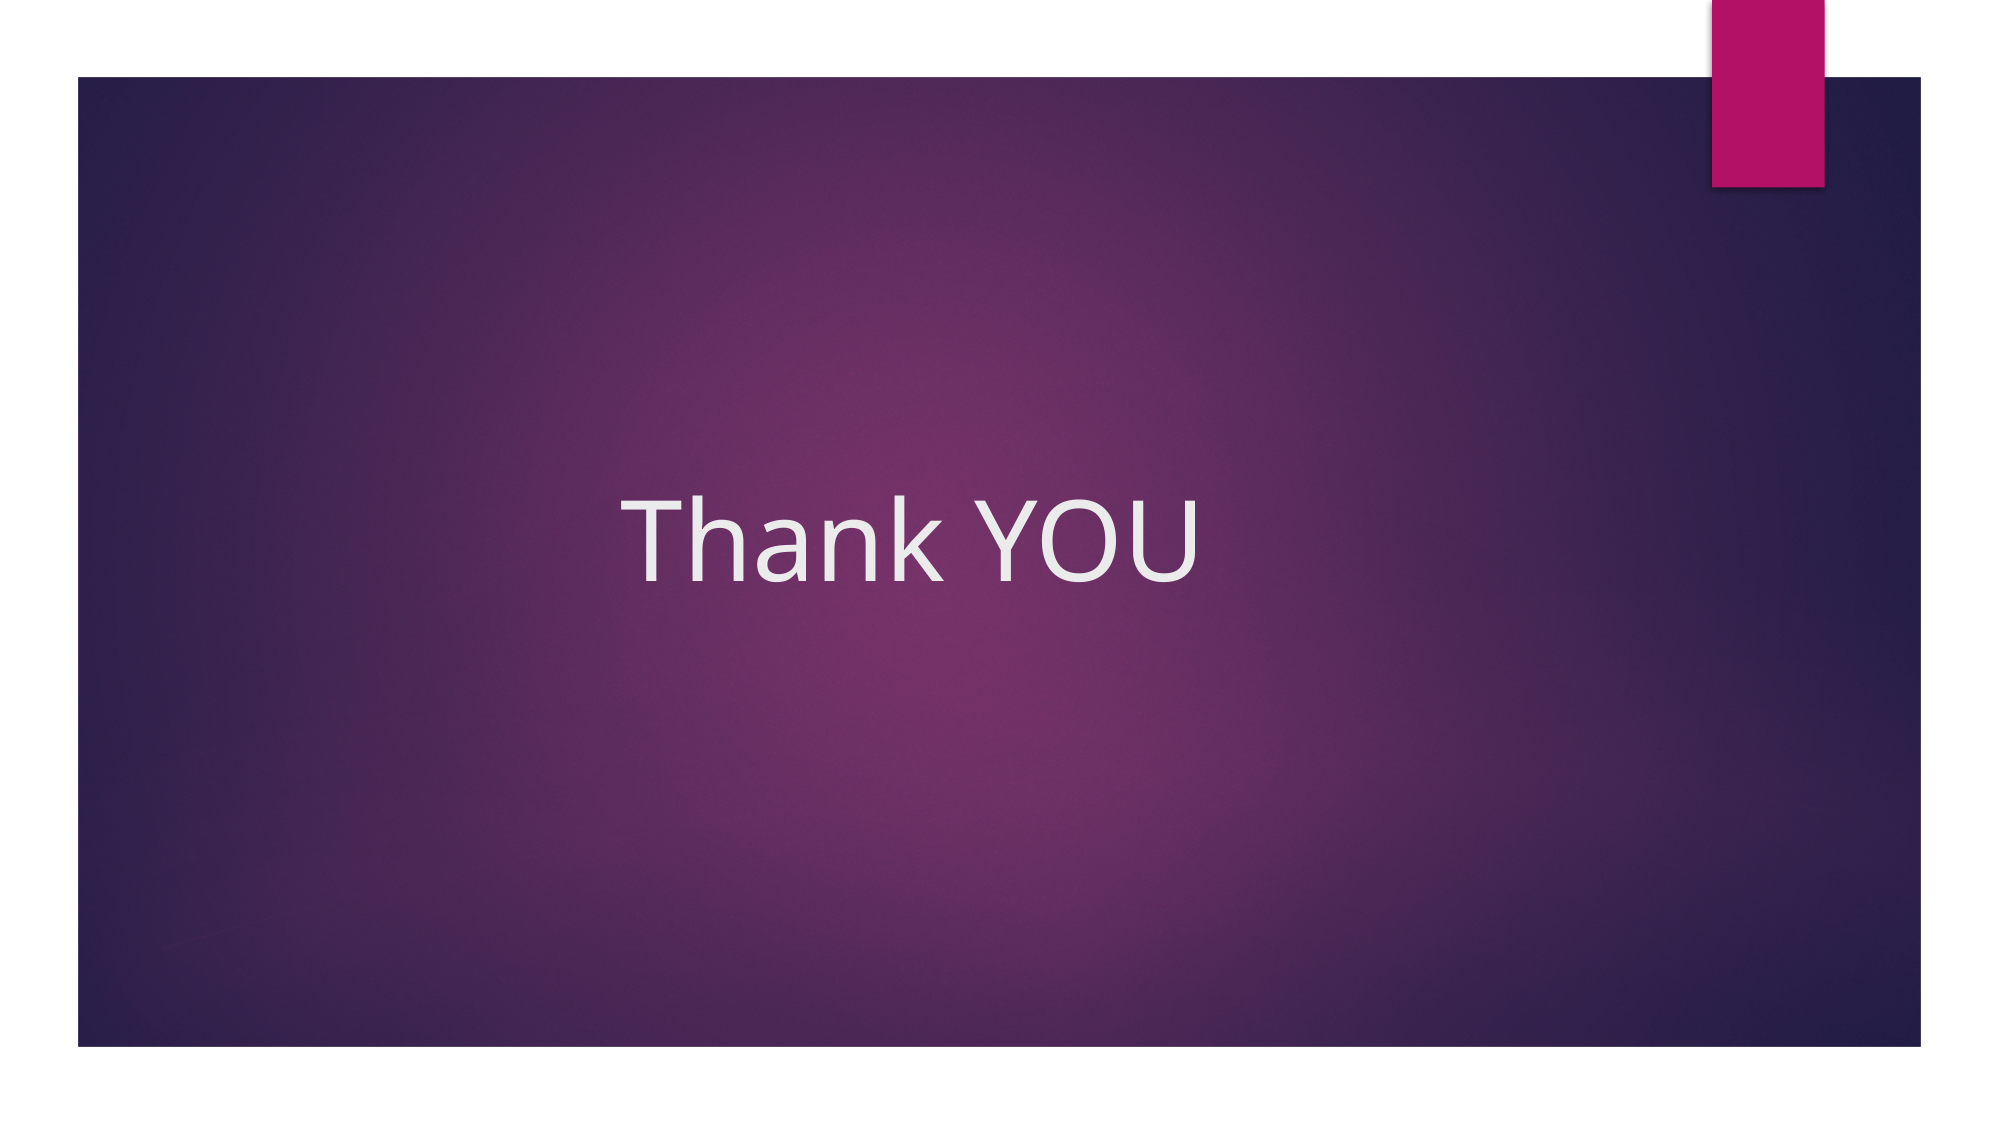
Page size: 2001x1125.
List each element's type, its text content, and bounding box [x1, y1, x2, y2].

title Thank YOU [189, 399, 1638, 612]
